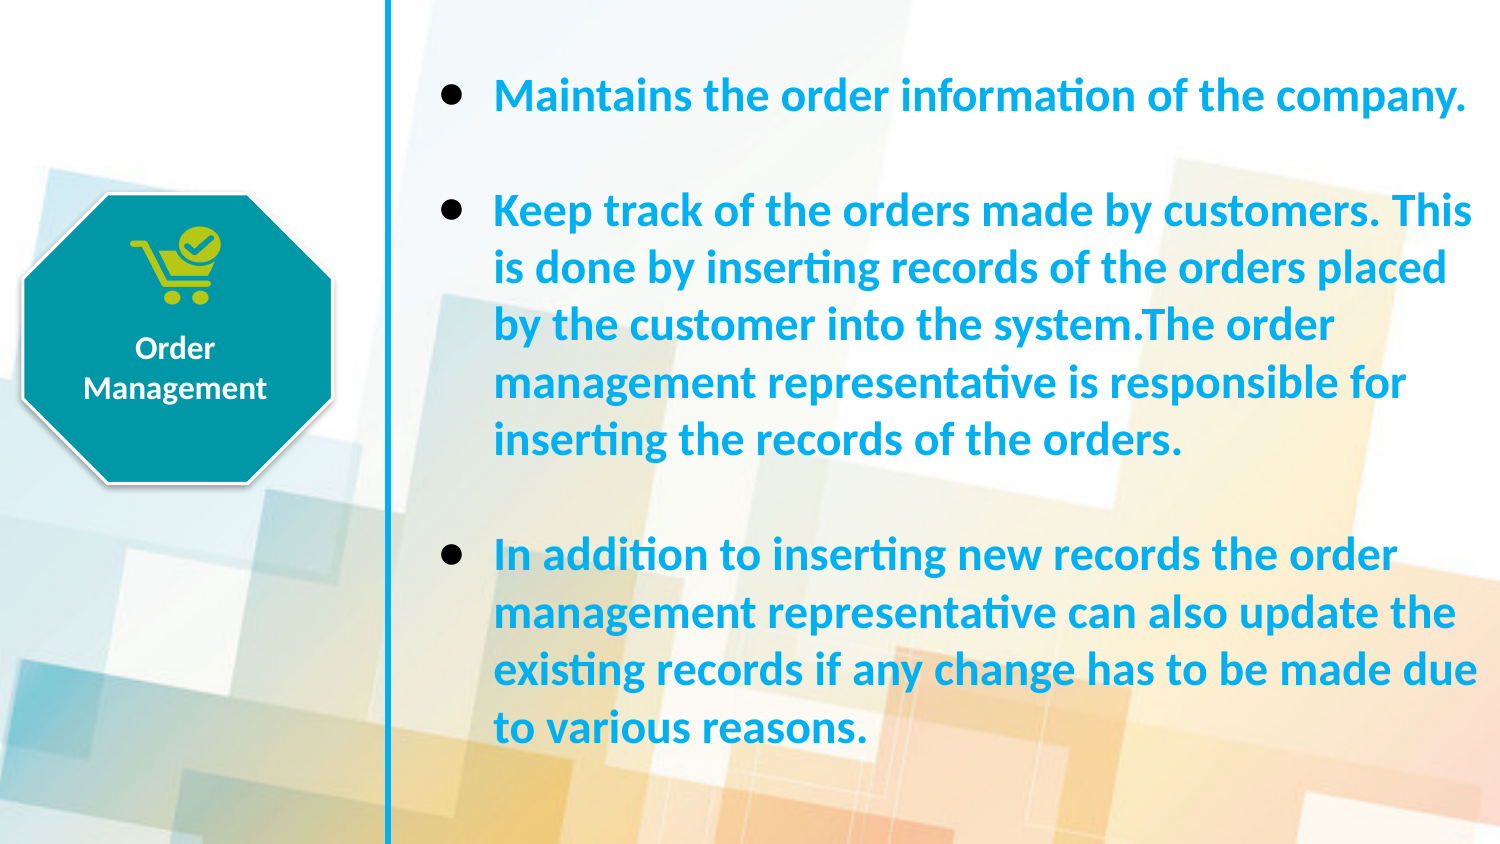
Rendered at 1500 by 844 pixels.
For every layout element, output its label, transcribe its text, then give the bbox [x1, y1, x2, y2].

text_box Order Management [35, 318, 316, 415]
picture [392, 0, 1500, 844]
picture [0, 0, 384, 844]
list Maintains the order information of the company. Keep track of the orders made by customers. This is done by inserting records of the orders placed by the customer into the system.The order management representative is responsible for inserting the records of the orders. In addition to inserting new records the order management representative can also update the existing records if any change has to be made due to various reasons. [399, 48, 1500, 835]
text_box [22, 193, 333, 484]
